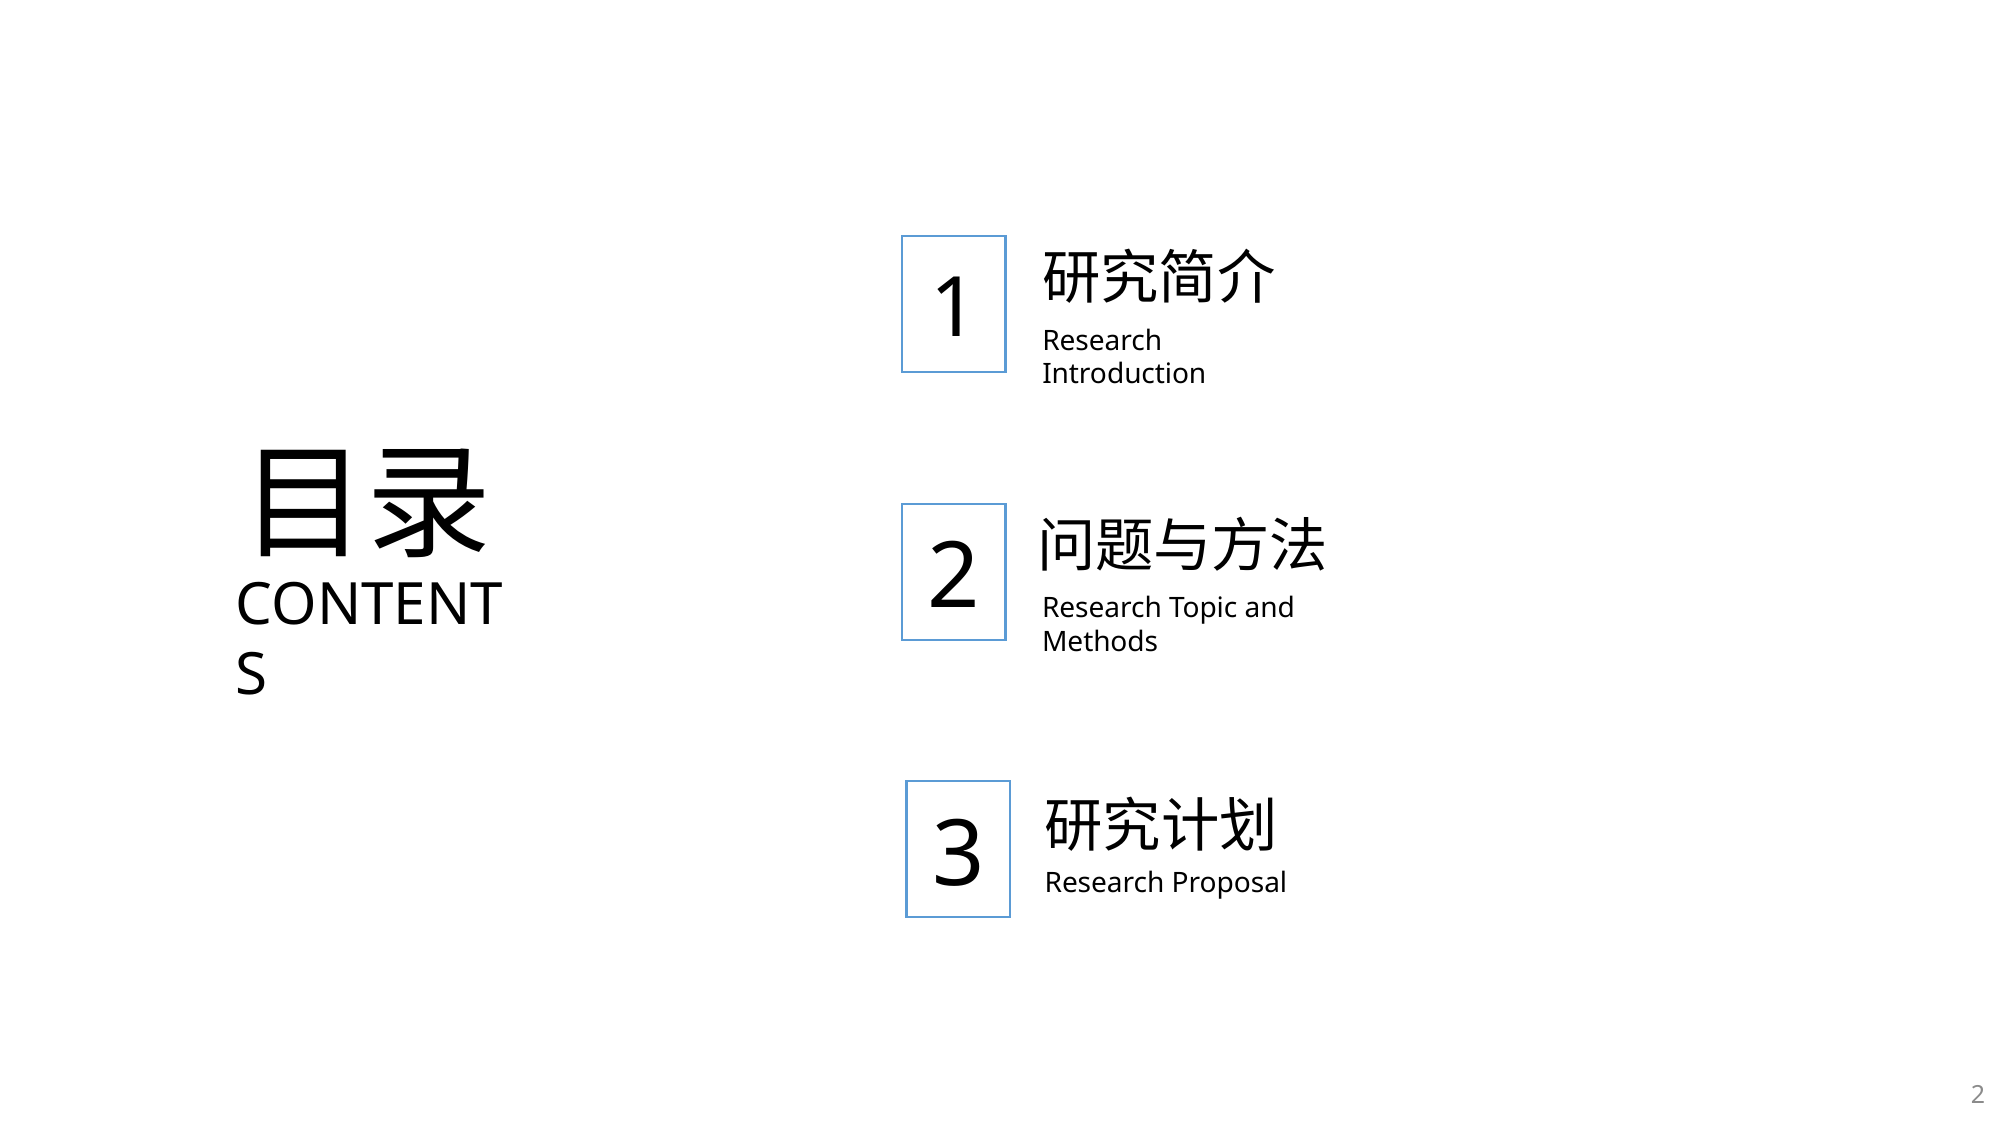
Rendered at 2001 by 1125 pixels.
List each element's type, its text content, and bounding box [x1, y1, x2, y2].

slide_number 2 [1550, 1065, 2000, 1125]
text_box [901, 781, 1330, 918]
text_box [897, 501, 1489, 640]
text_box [901, 233, 1327, 373]
text_box 目录 [221, 415, 512, 558]
text_box CONTENTS [221, 558, 549, 714]
